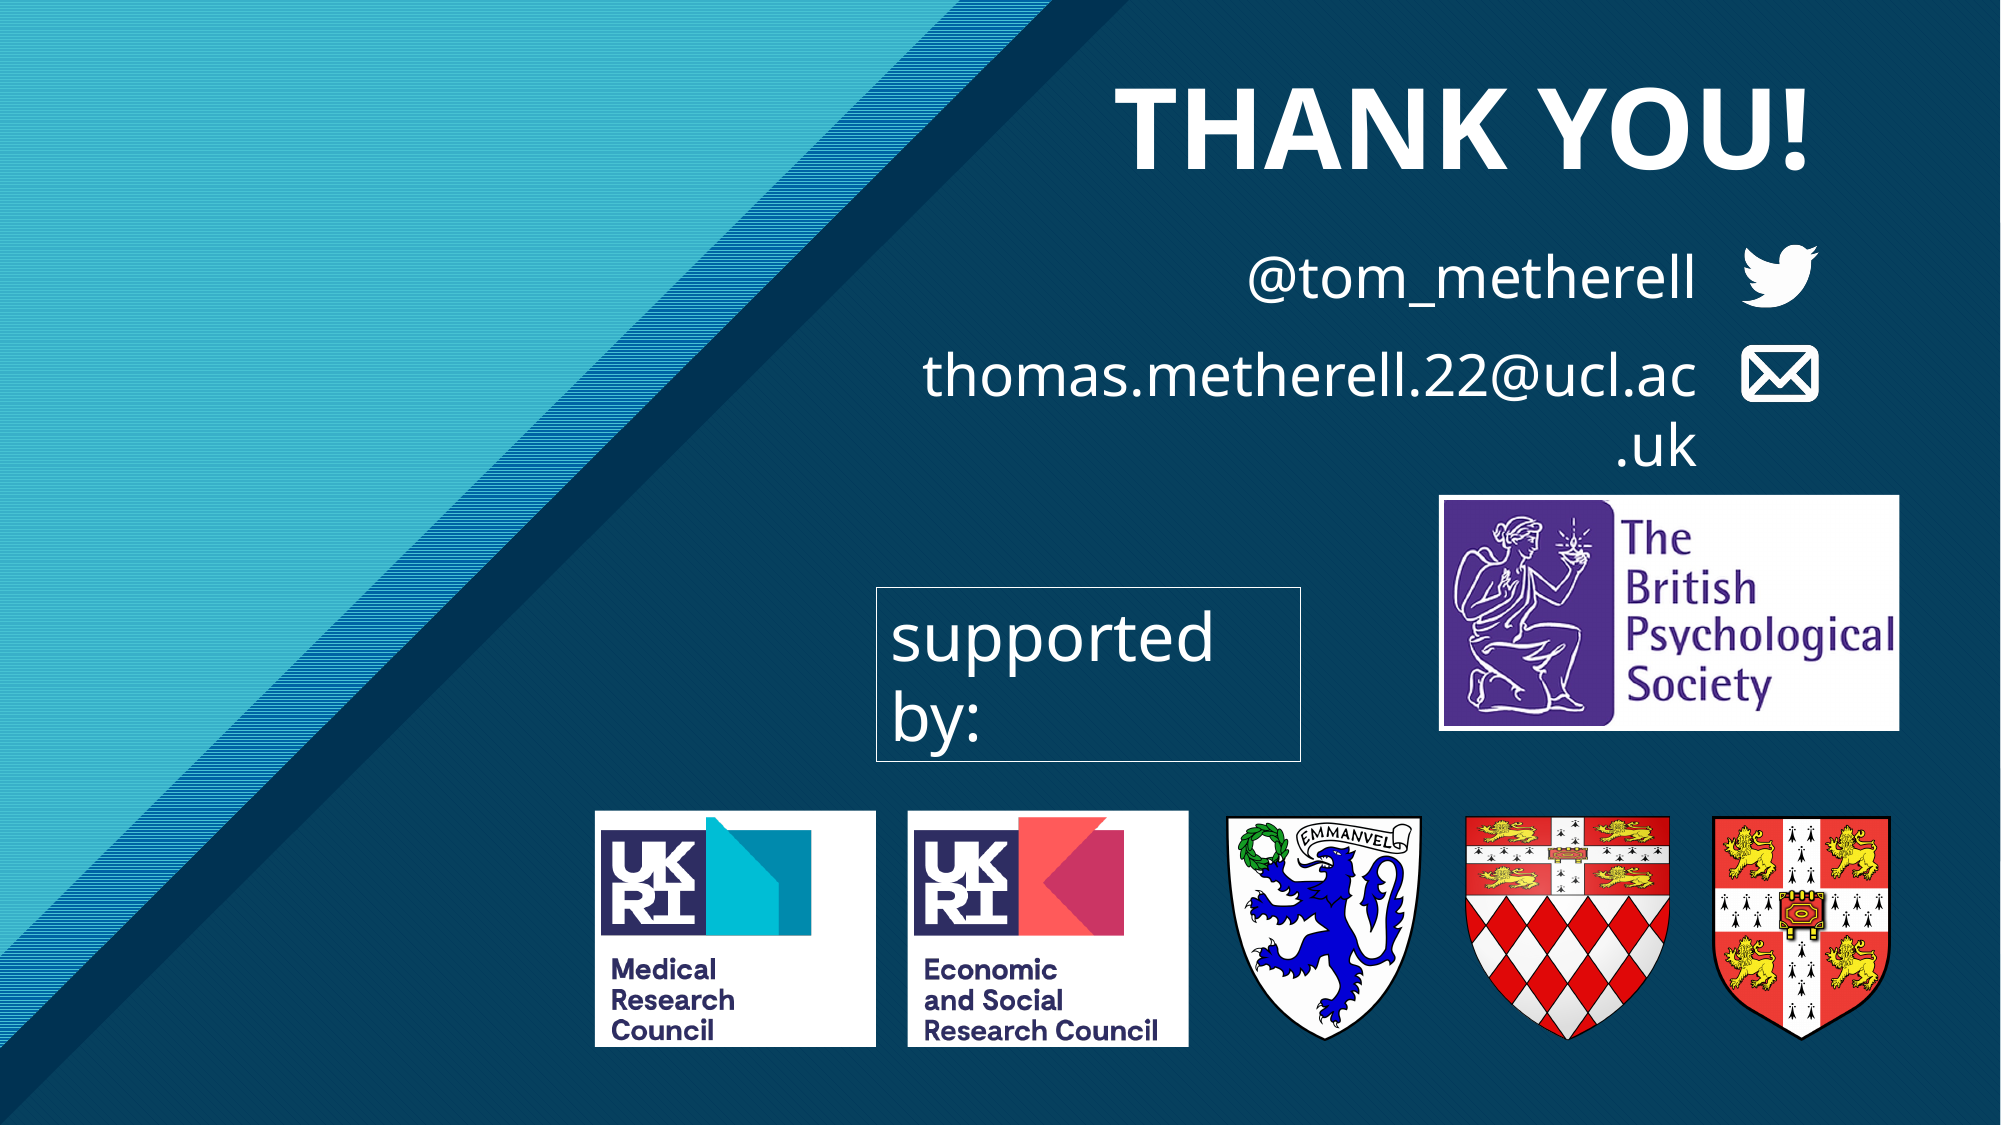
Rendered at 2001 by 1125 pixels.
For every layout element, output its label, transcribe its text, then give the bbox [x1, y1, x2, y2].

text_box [594, 494, 1900, 1047]
title THANK YOU! [1016, 30, 1828, 235]
text_box @tom_metherell [1060, 233, 1713, 318]
text_box thomas.metherell.22@ucl.ac.uk [900, 330, 1713, 486]
picture [1742, 345, 1818, 402]
picture [1742, 245, 1816, 307]
